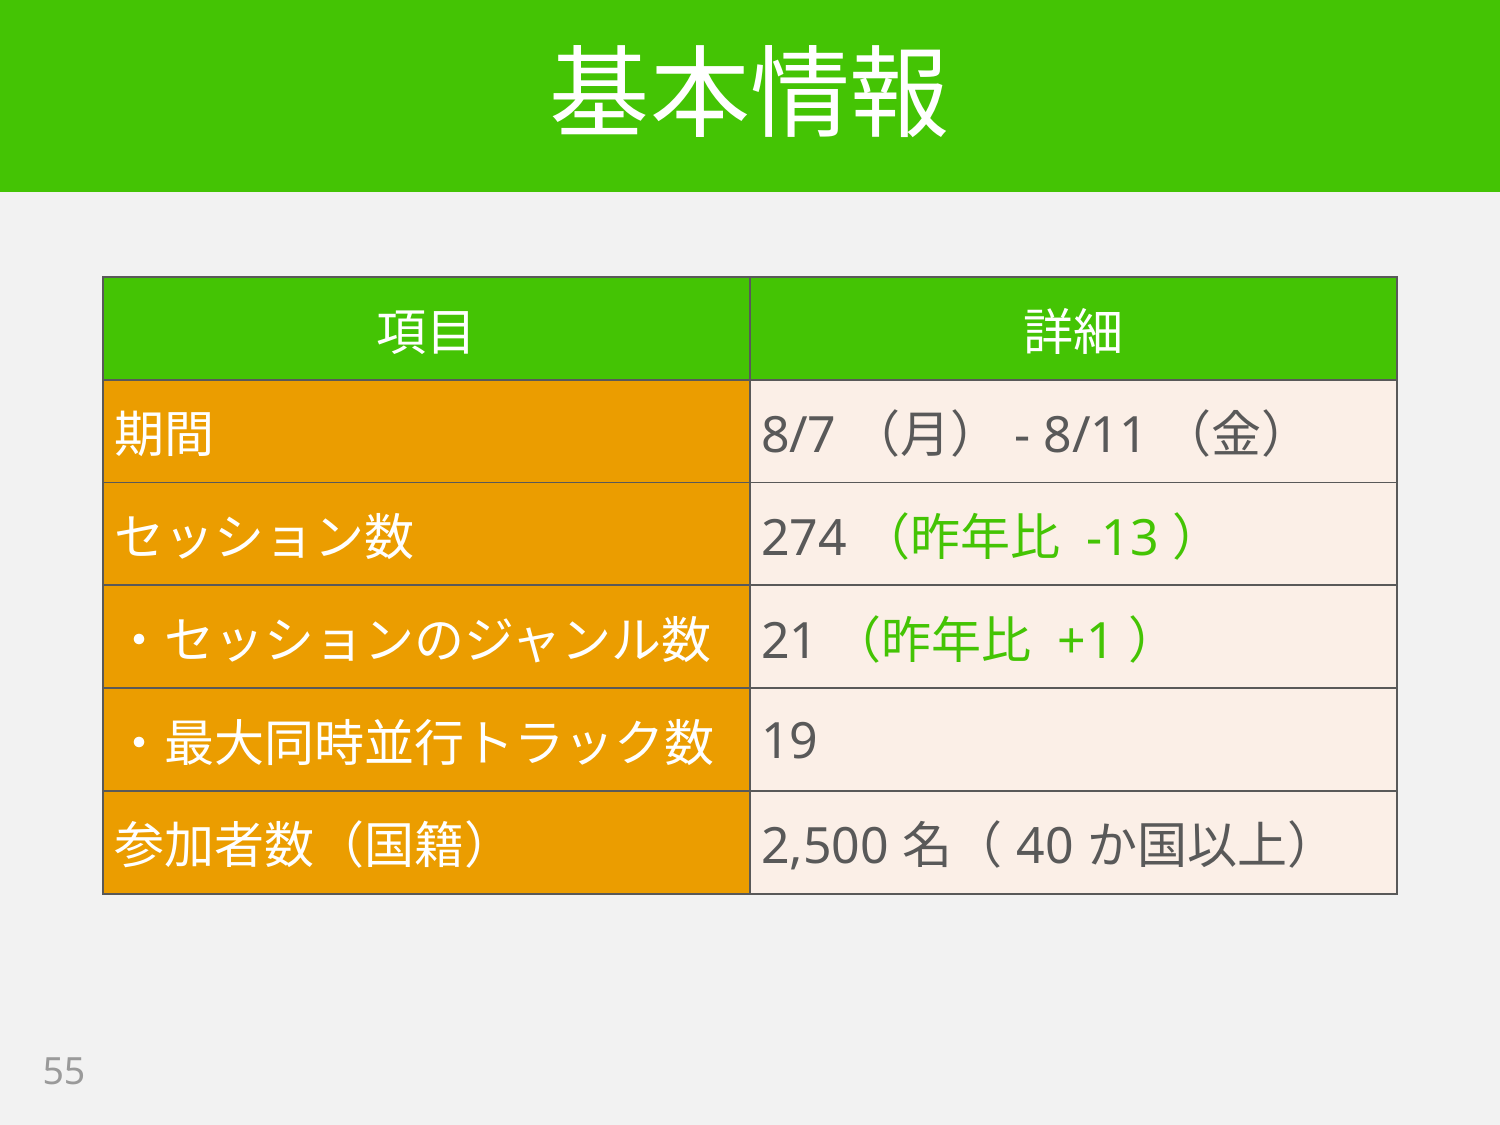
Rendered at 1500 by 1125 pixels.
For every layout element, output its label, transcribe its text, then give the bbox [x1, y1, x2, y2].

table_cell セッション数 [104, 483, 749, 584]
slide_number 55 [27, 1042, 146, 1102]
table_cell 参加者数（国籍） [104, 792, 749, 893]
title 基本情報 [0, 53, 1500, 140]
table_cell ・最大同時並行トラック数 [104, 689, 749, 790]
table_cell ・セッションのジャンル数 [104, 586, 749, 687]
table_cell 2,500名（40か国以上） [751, 792, 1396, 893]
table_cell 19 [751, 689, 1396, 790]
table_header 詳細 [751, 278, 1396, 379]
table_cell 274（昨年比 -13） [751, 483, 1396, 584]
table_cell 8/7（月）- 8/11（金） [751, 381, 1396, 482]
table_cell 21（昨年比 +1） [751, 586, 1396, 687]
table_cell 期間 [104, 381, 749, 482]
table_header 項目 [104, 278, 749, 379]
